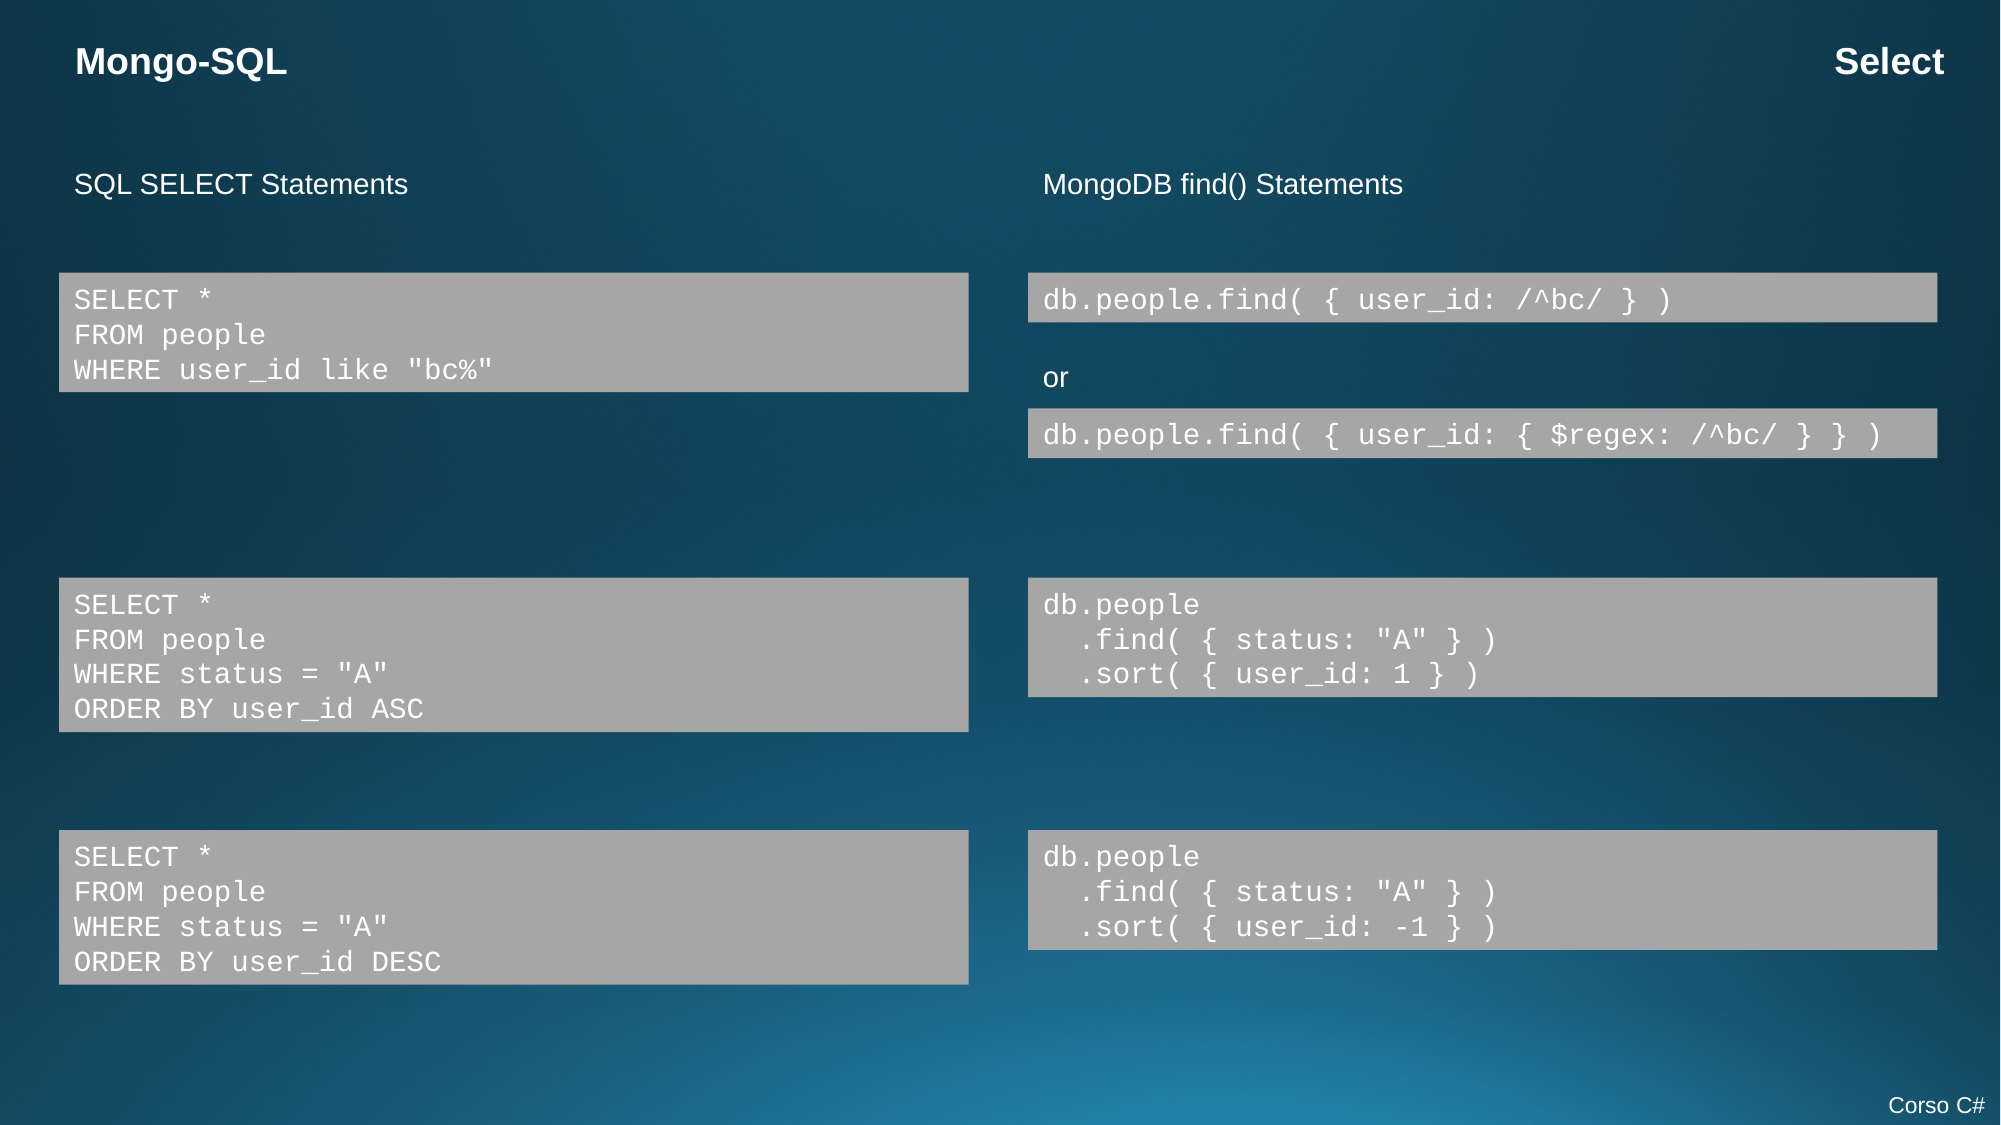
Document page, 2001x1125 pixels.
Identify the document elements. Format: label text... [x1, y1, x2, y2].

text_box SELECT * FROM people WHERE user_id like "bc%" [59, 272, 969, 393]
text_box SELECT * FROM people WHERE status = "A" ORDER BY user_id ASC [59, 577, 969, 733]
text_box or [1028, 333, 1938, 401]
text_box SELECT * FROM people WHERE status = "A" ORDER BY user_id DESC [59, 830, 969, 985]
text_box Corso C# [0, 1083, 2000, 1125]
text_box Select [877, 29, 1960, 89]
text_box SQL SELECT Statements [59, 140, 925, 208]
text_box db.people.find( { user_id: /^bc/ } ) [1028, 272, 1938, 323]
text_box Mongo-SQL [60, 29, 303, 89]
picture [0, 0, 2001, 1125]
text_box MongoDB find() Statements [1028, 140, 1938, 208]
text_box db.people .find( { status: "A" } ) .sort( { user_id: -1 } ) [1028, 830, 1938, 950]
text_box db.people .find( { status: "A" } ) .sort( { user_id: 1 } ) [1028, 577, 1938, 698]
text_box db.people.find( { user_id: { $regex: /^bc/ } } ) [1028, 408, 1938, 459]
